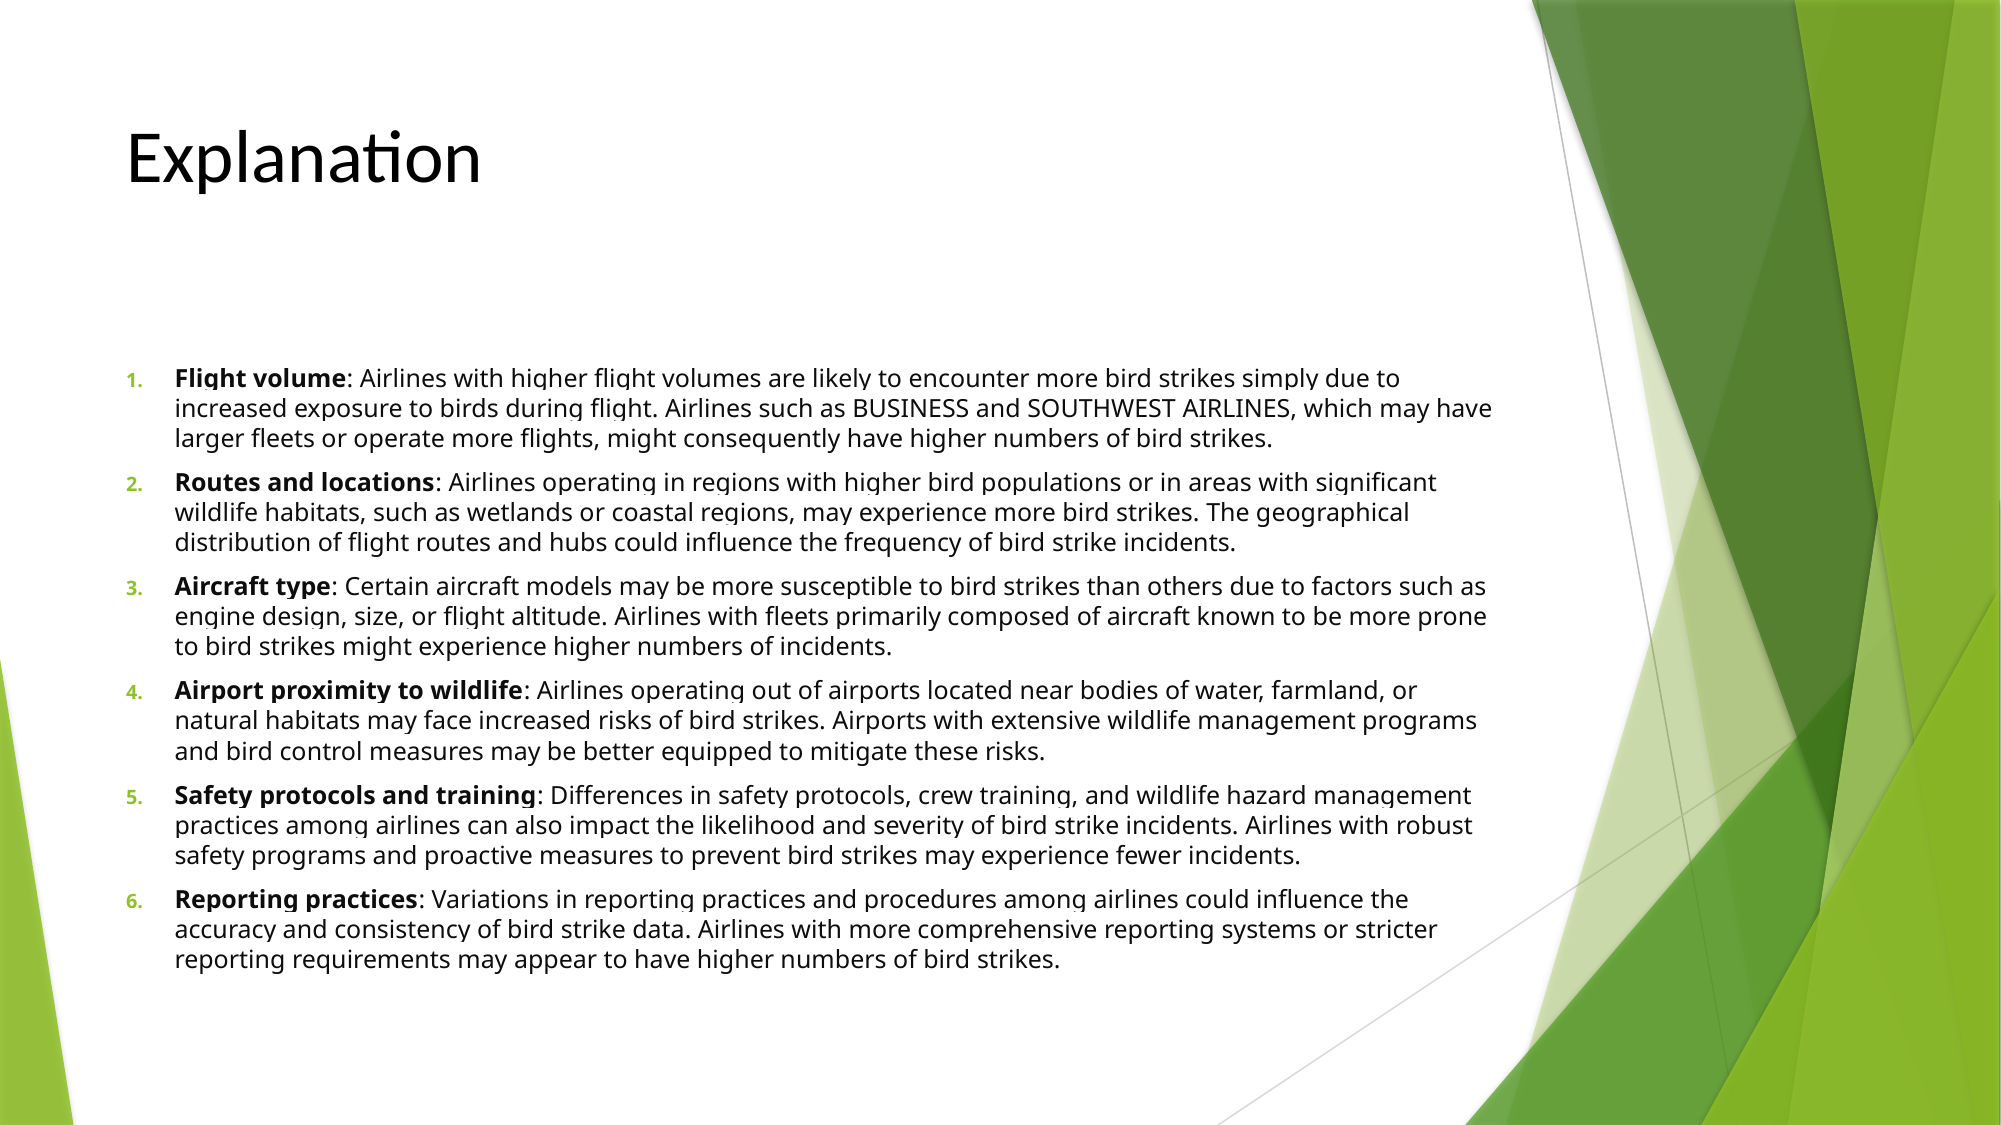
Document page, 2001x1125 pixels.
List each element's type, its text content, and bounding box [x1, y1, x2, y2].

list Flight volume: Airlines with higher flight volumes are likely to encounter more bird strikes simply due to increased exposure to birds during flight. Airlines such as BUSINESS and SOUTHWEST AIRLINES, which may have larger fleets or operate more flights, might consequently have higher numbers of bird strikes. Routes and locations: Airlines operating in regions with higher bird populations or in areas with significant wildlife habitats, such as wetlands or coastal regions, may experience more bird strikes. The geographical distribution of flight routes and hubs could influence the frequency of bird strike incidents. Aircraft type: Certain aircraft models may be more susceptible to bird strikes than others due to factors such as engine design, size, or flight altitude. Airlines with fleets primarily composed of aircraft known to be more prone to bird strikes might experience higher numbers of incidents. Airport proximity to wildlife: Airlines operating out of airports located near bodies of water, farmland, or natural habitats may face increased risks of bird strikes. Airports with extensive wildlife management programs and bird control measures may be better equipped to mitigate these risks. Safety protocols and training: Differences in safety protocols, crew training, and wildlife hazard management practices among airlines can also impact the likelihood and severity of bird strike incidents. Airlines with robust safety programs and proactive measures to prevent bird strikes may experience fewer incidents. Reporting practices: Variations in reporting practices and procedures among airlines could influence the accuracy and consistency of bird strike data. Airlines with more comprehensive reporting systems or stricter reporting requirements may appear to have higher numbers of bird strikes. [111, 354, 1522, 992]
title Explanation [111, 99, 1522, 317]
